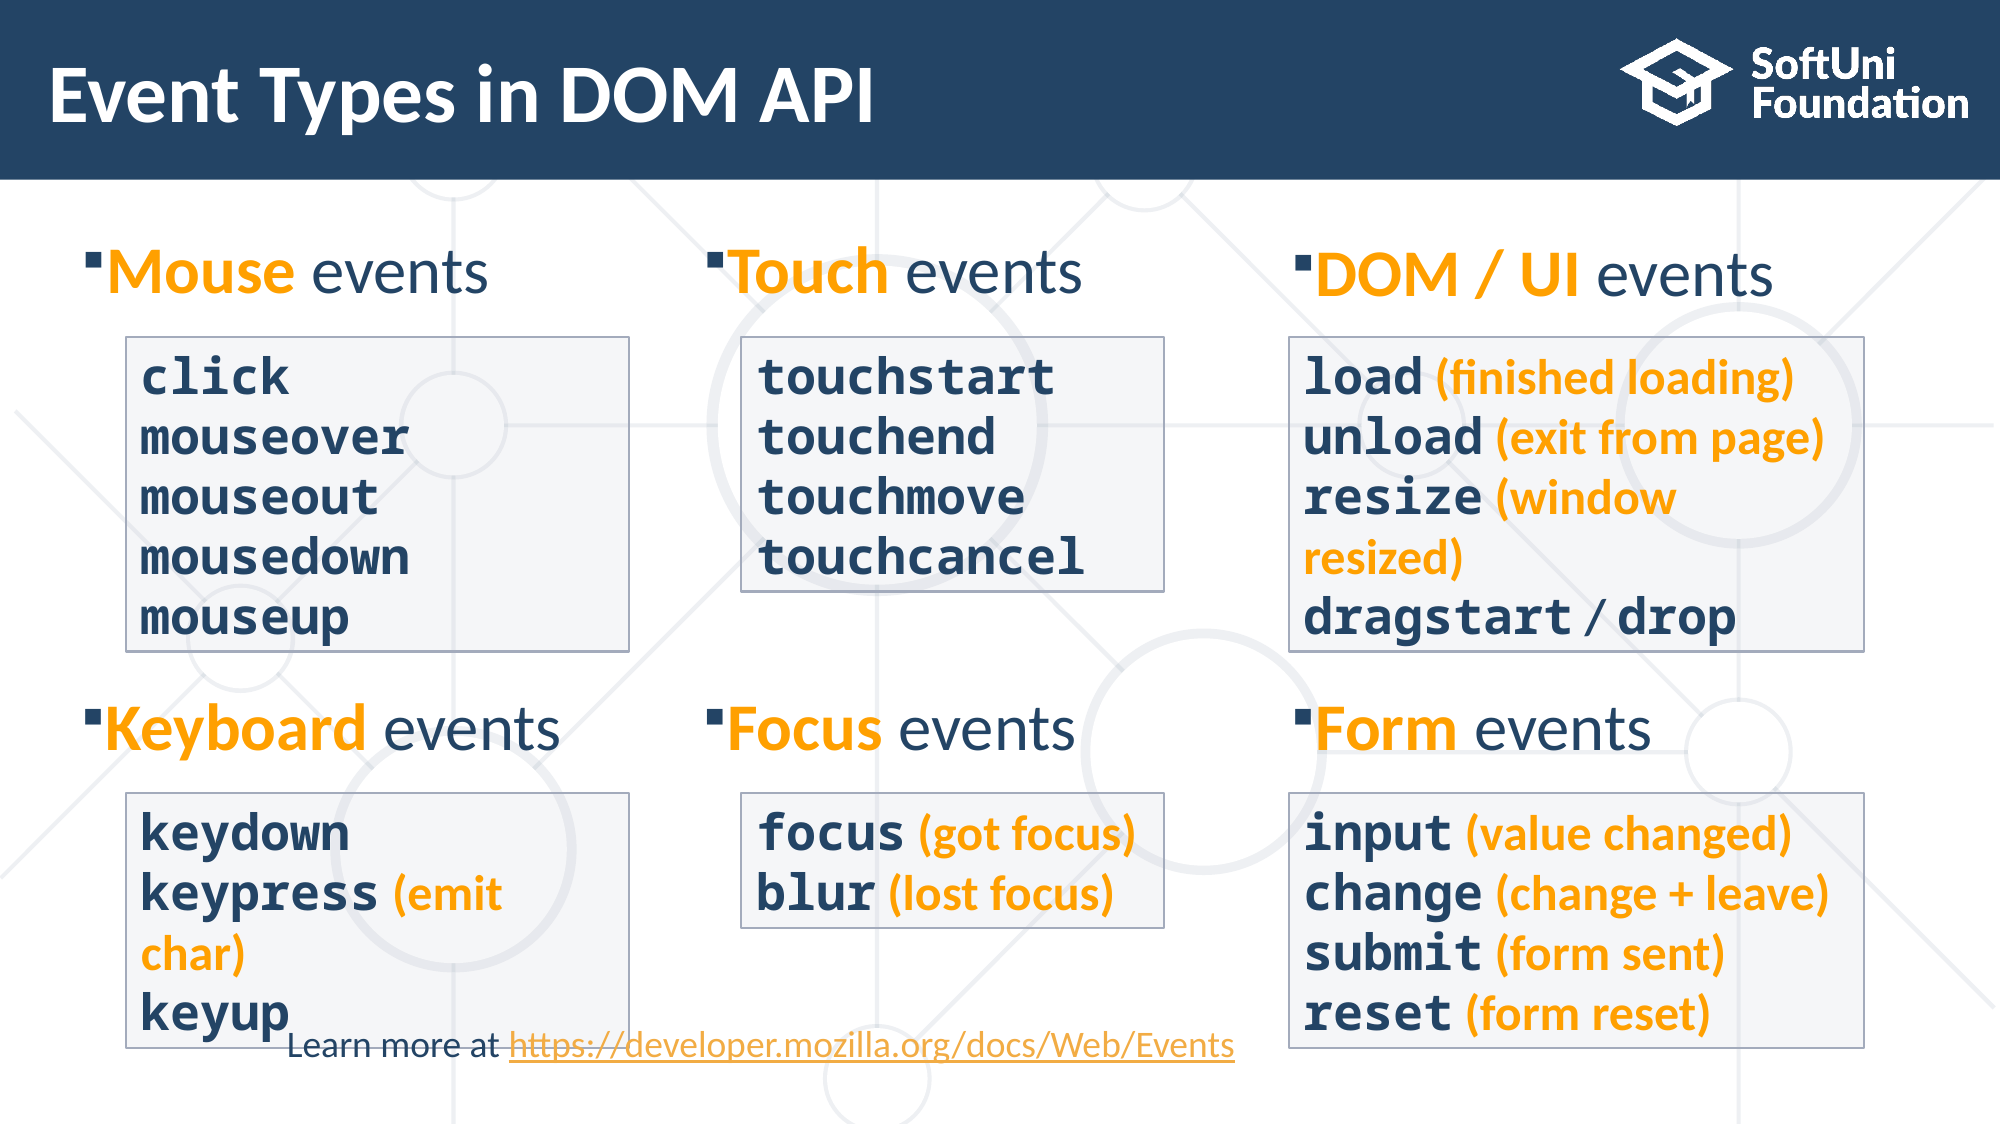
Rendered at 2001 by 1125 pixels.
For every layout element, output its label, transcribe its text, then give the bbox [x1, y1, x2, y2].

text_box keydown keypress (emit char) keyup [126, 793, 630, 1048]
text_box load (finished loading) unload (exit from page) resize (window resized) dragstart / drop [1288, 336, 1864, 652]
text_box Focus events [687, 668, 1218, 771]
picture [1619, 38, 1968, 126]
text_box focus (got focus) blur (lost focus) [741, 793, 1164, 928]
text_box input (value changed) change (change + leave) submit (form sent) reset (form reset) [1288, 793, 1864, 1048]
text_box click mouseover mouseout mousedown mouseup [126, 336, 630, 652]
text_box Mouse events [66, 211, 630, 315]
text_box Keyboard events [66, 668, 653, 771]
text_box Learn more at https://developer.mozilla.org/docs/Web/Events [272, 1012, 1608, 1073]
title Event Types in DOM API [31, 16, 1591, 162]
text_box Touch events [688, 211, 1207, 315]
text_box Form events [1276, 668, 1772, 772]
text_box DOM / UI events [1276, 214, 1839, 318]
text_box touchstart touchend touchmove touchcancel [741, 336, 1164, 592]
